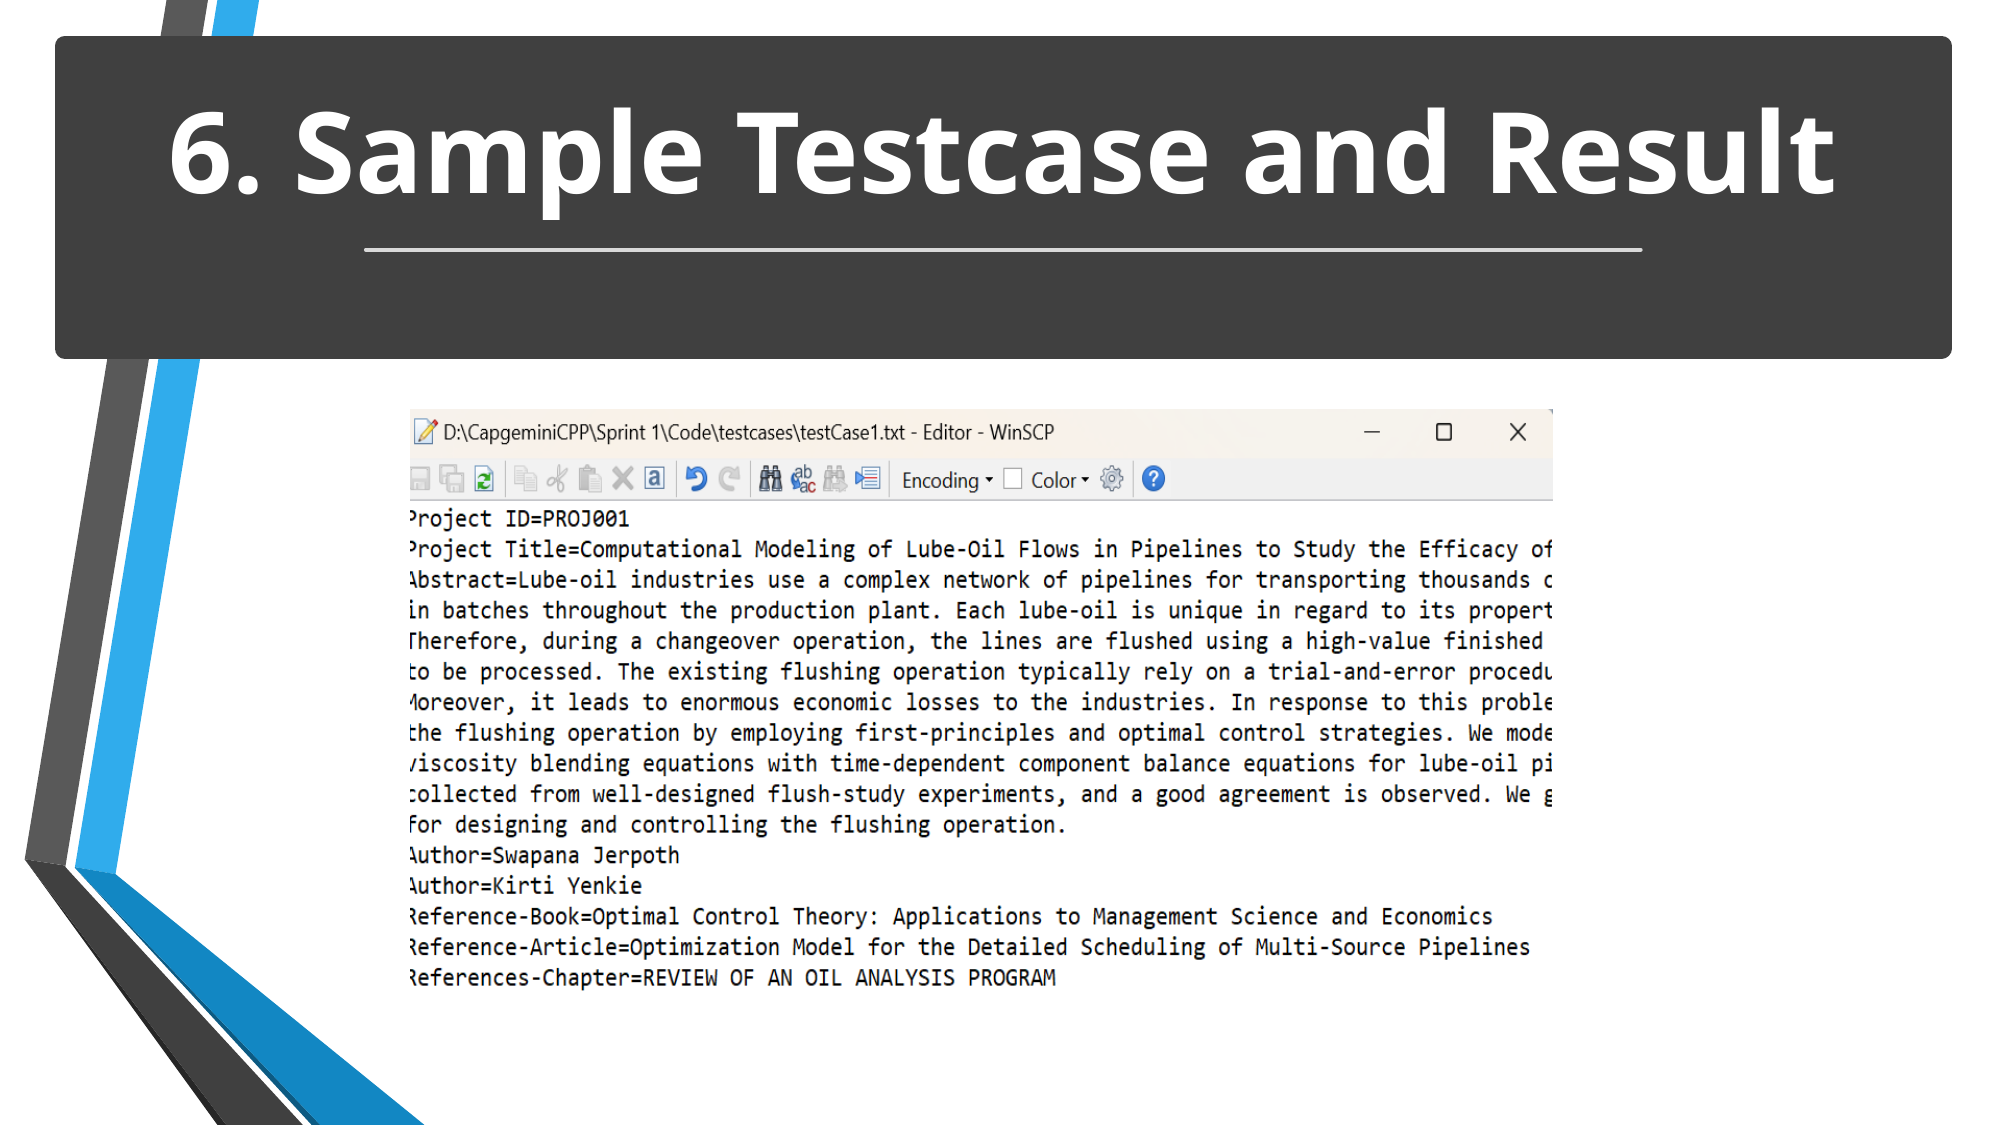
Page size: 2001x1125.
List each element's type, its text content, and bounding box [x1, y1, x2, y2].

picture [410, 409, 1553, 1055]
title 6. Sample Testcase and Result [89, 71, 1917, 224]
text_box [64, 45, 1943, 350]
